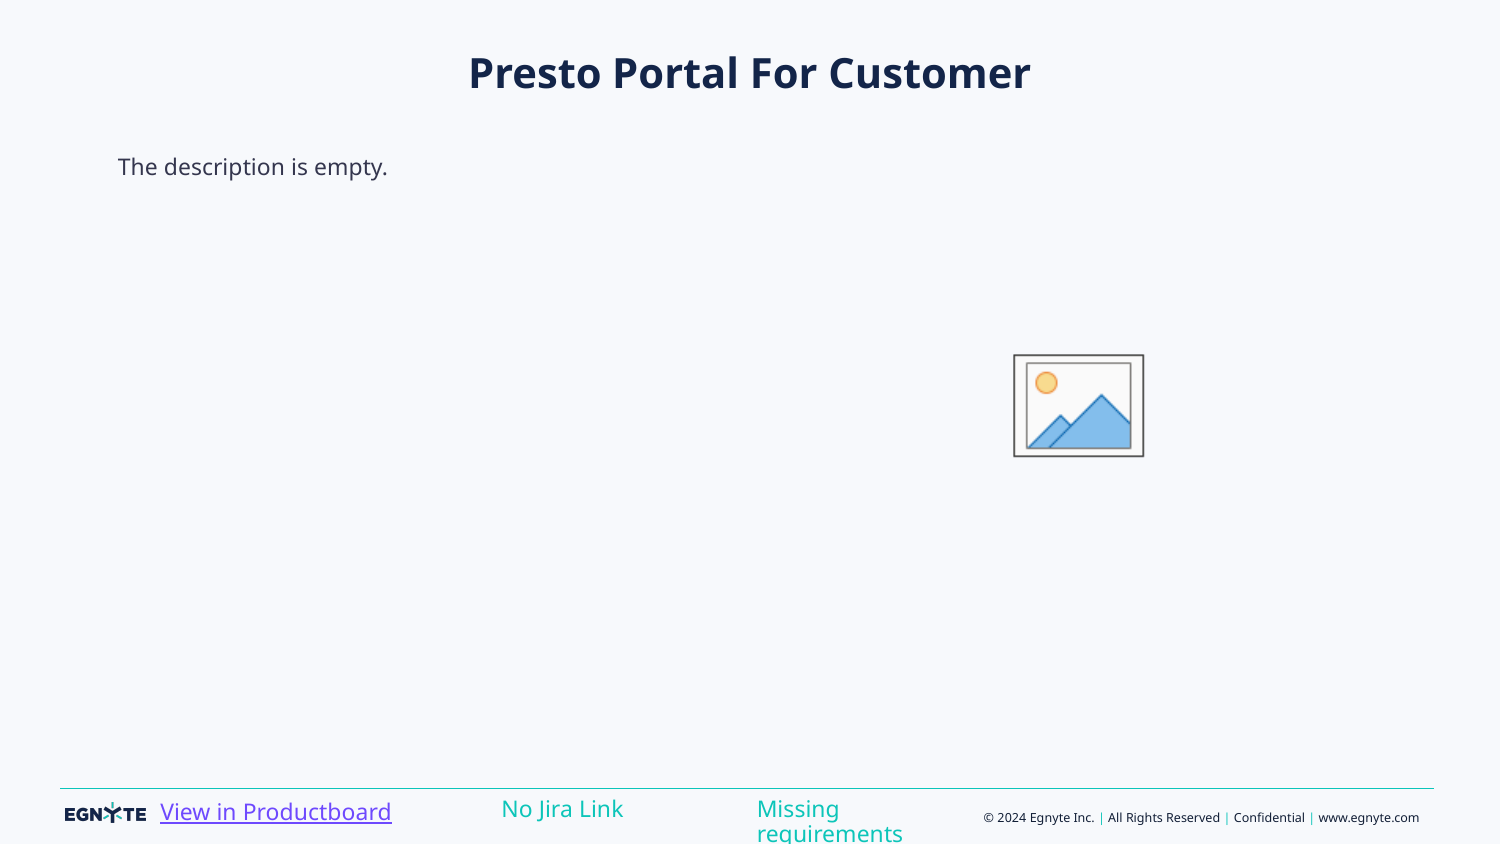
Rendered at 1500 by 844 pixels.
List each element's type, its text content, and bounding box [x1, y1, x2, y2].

list Missing requirements [742, 790, 997, 835]
picture [761, 119, 1397, 693]
list No Jira Link [486, 790, 741, 835]
list The description is empty. [103, 117, 741, 693]
title Presto Portal For Customer [103, 44, 1397, 106]
picture [65, 802, 145, 823]
list View in Productboard [145, 790, 486, 835]
